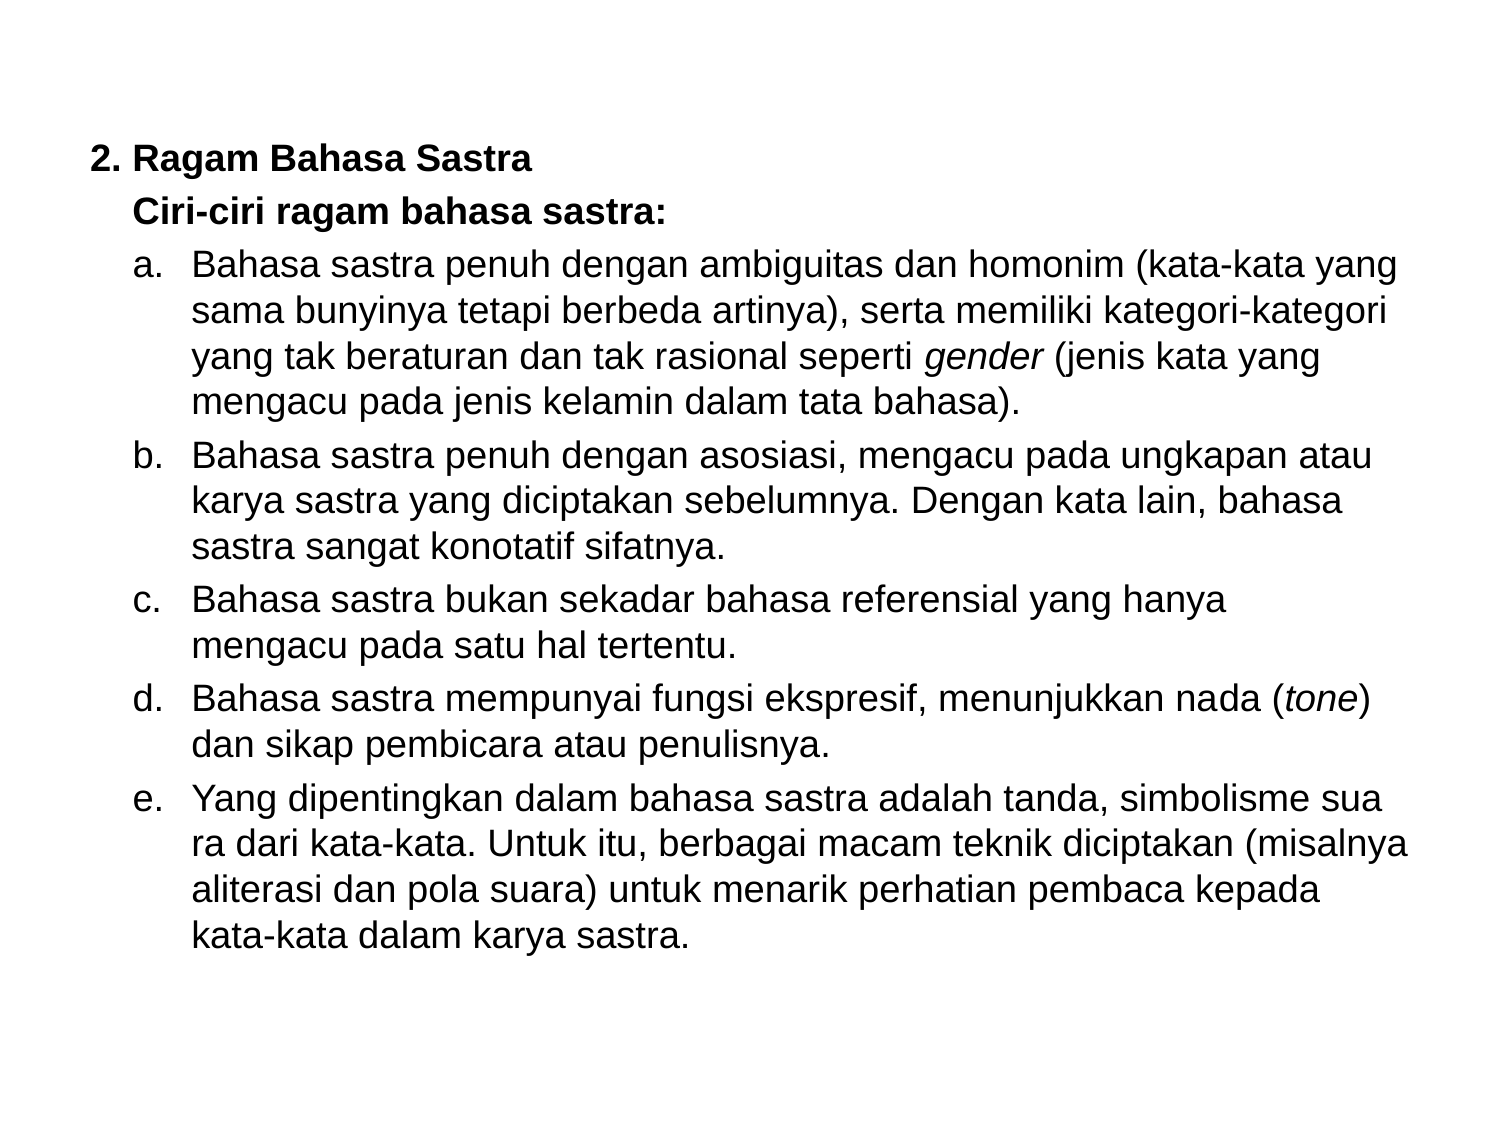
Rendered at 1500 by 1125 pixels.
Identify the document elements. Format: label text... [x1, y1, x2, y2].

list 2. Ragam Bahasa Sastra Ciri-ciri ragam bahasa sastra: a. Bahasa sastra penuh dengan ambiguitas dan homonim (kata-kata yang sama bunyinya tetapi berbeda artinya), serta memiliki kategori-kategori yang tak beraturan dan tak rasional seperti gender (jenis kata yang mengacu pada jenis kelamin dalam tata bahasa). b. Bahasa sastra penuh dengan asosiasi, mengacu pada ungkapan atau karya sastra yang diciptakan sebelumnya. Dengan kata lain, bahasa sastra sangat konotatif sifatnya. c. Bahasa sastra bukan sekadar bahasa referensial yang hanya mengacu pada satu hal tertentu. d. Bahasa sastra mempunyai fungsi ekspresif, menunjukkan na­da (tone) dan sikap pembicara atau penulisnya. e. Yang dipentingkan dalam bahasa sastra adalah tanda, simbolisme sua­ra dari kata-kata. Untuk itu, berbagai macam teknik diciptakan (misalnya aliterasi dan pola suara) untuk menarik perhatian pembaca kepada kata-kata dalam karya sastra. [75, 125, 1425, 1005]
